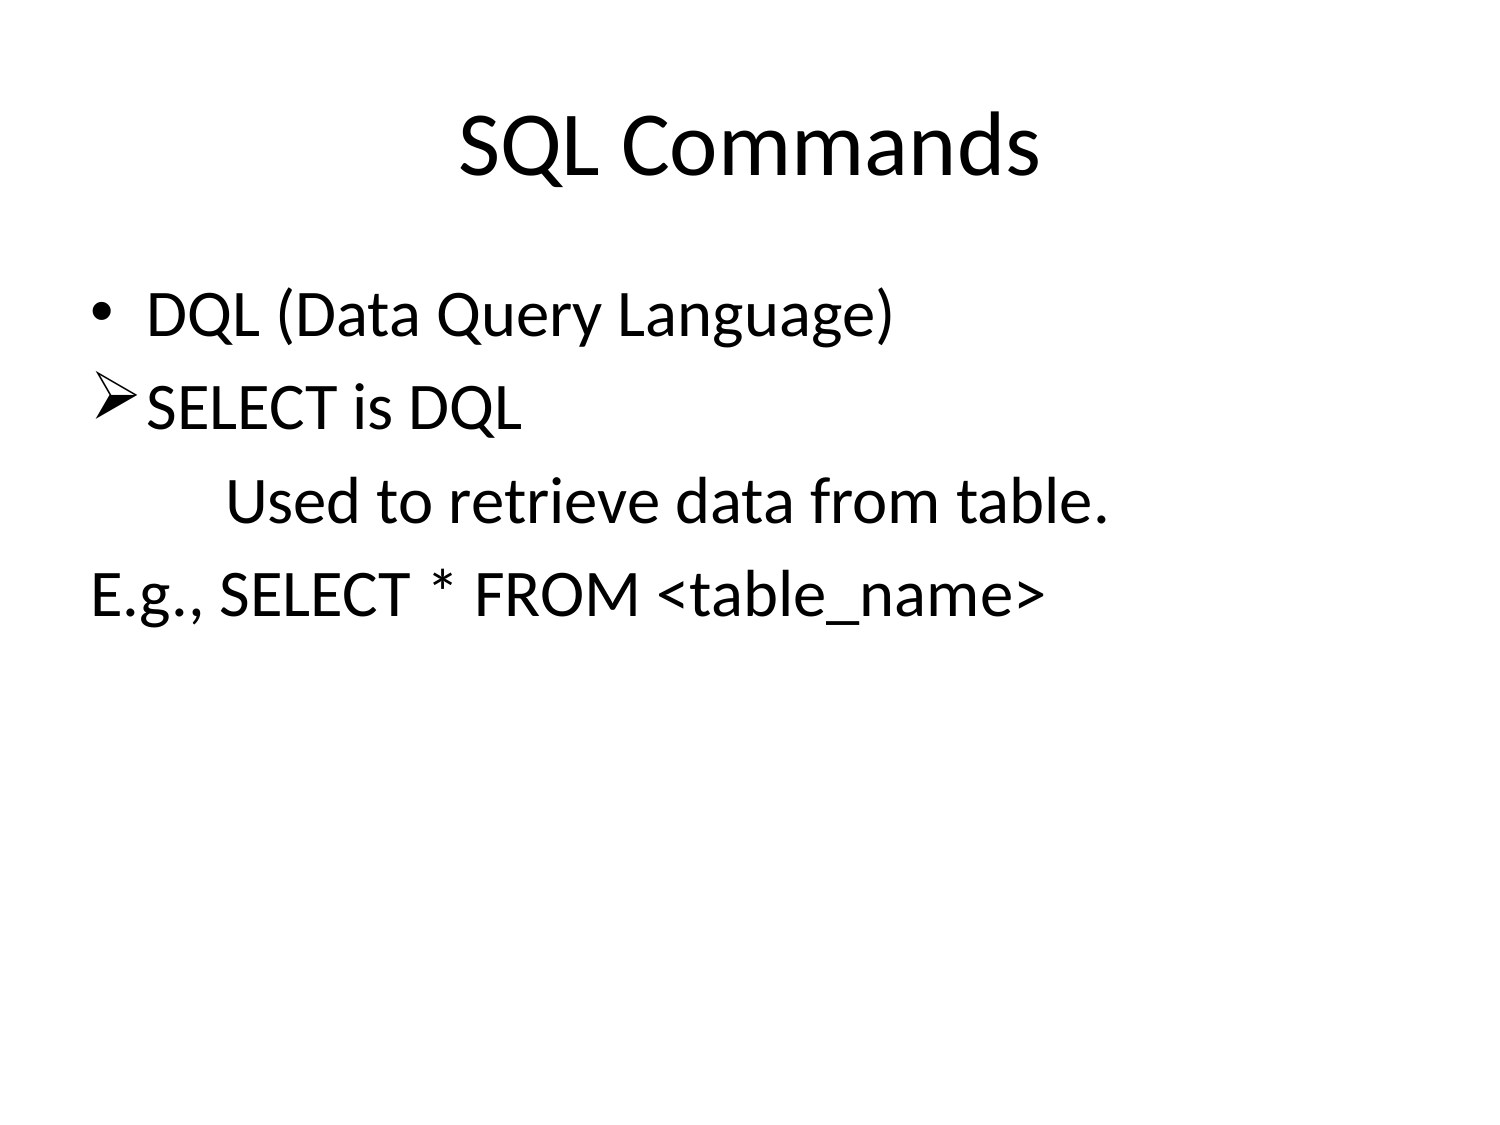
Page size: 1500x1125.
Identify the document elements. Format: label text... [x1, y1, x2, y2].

list DQL (Data Query Language) SELECT is DQL Used to retrieve data from table. E.g., SELECT * FROM <table_name> [75, 262, 1425, 1005]
title SQL Commands [75, 45, 1425, 233]
